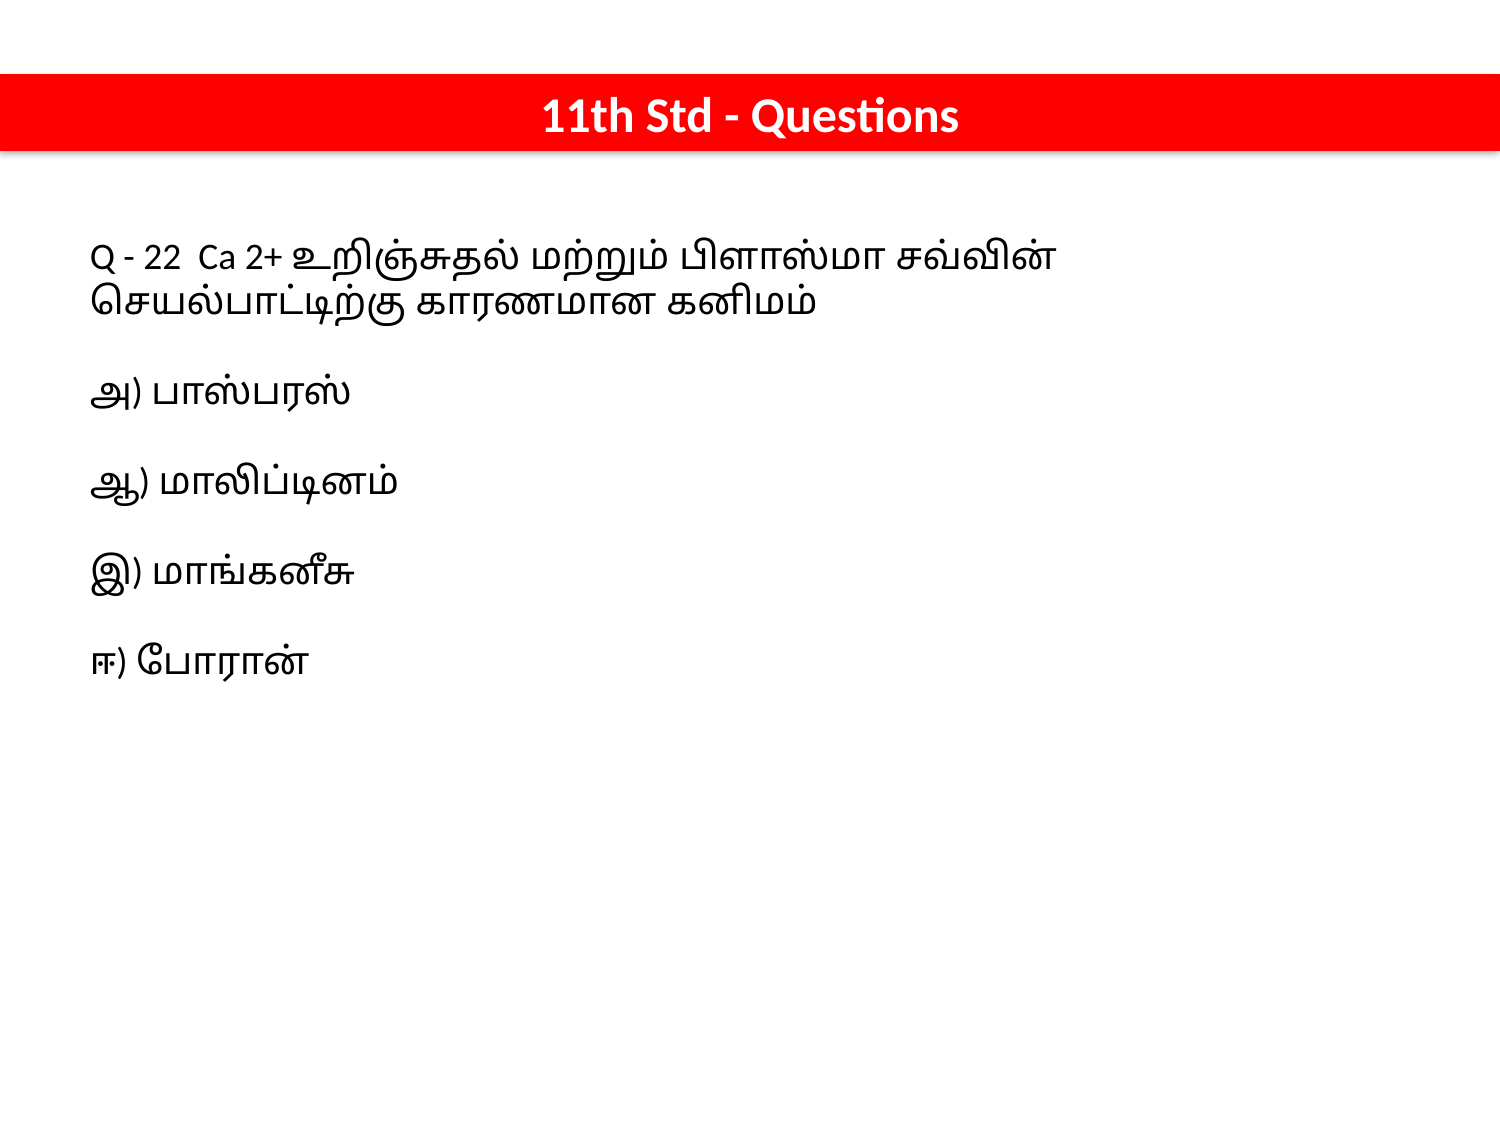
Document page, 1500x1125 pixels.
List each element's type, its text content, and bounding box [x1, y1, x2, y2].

text_box Q - 22 Ca 2+ உறிஞ்சுதல் மற்றும் பிளாஸ்மா சவ்வின் செயல்பாட்டிற்கு காரணமான கனிமம் அ) பாஸ்பரஸ் ஆ) மாலிப்டினம் இ) மாங்கனீசு ஈ) போரான் [74, 224, 1275, 690]
text_box 11th Std - Questions [0, 74, 1500, 151]
